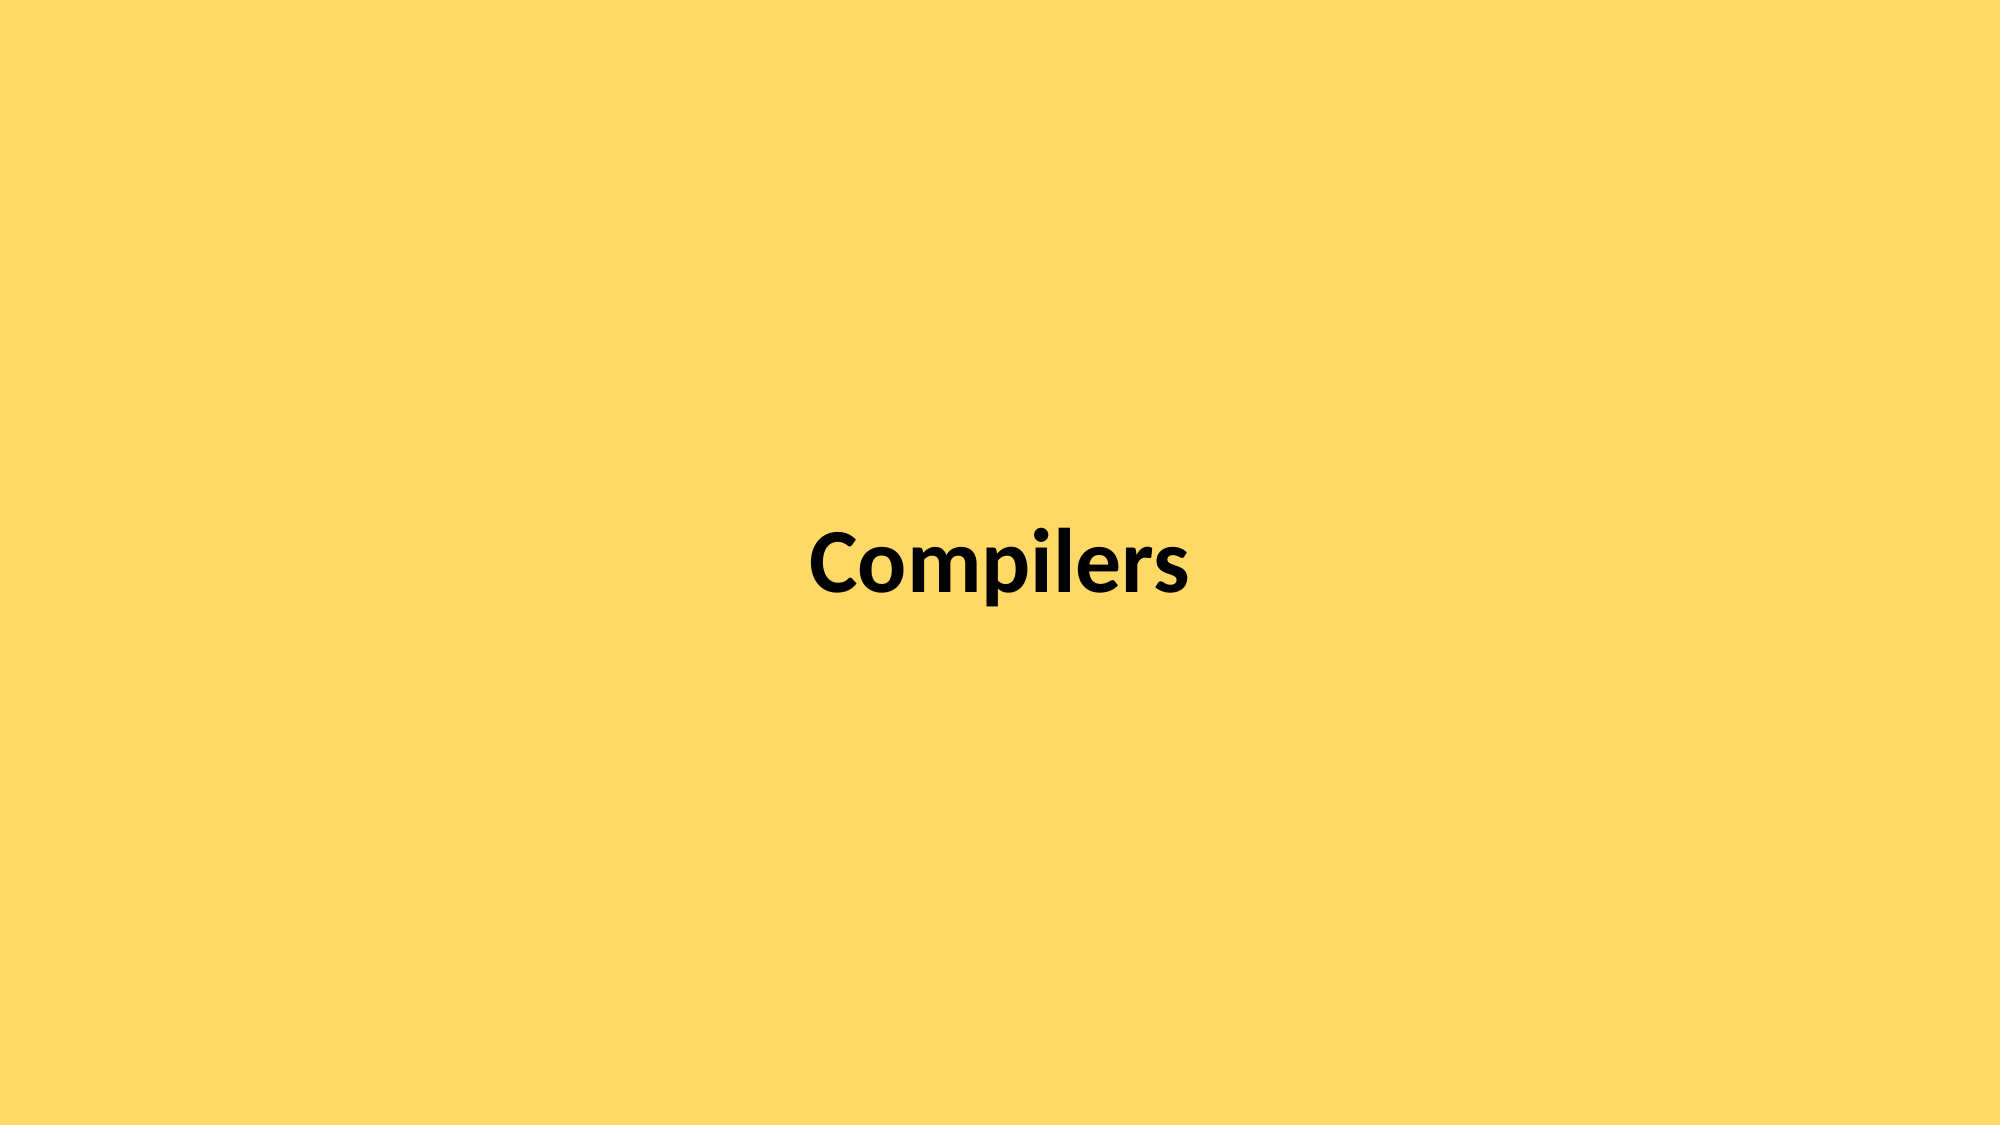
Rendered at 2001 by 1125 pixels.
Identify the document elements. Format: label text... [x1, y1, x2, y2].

title Compilers [158, 365, 1842, 760]
